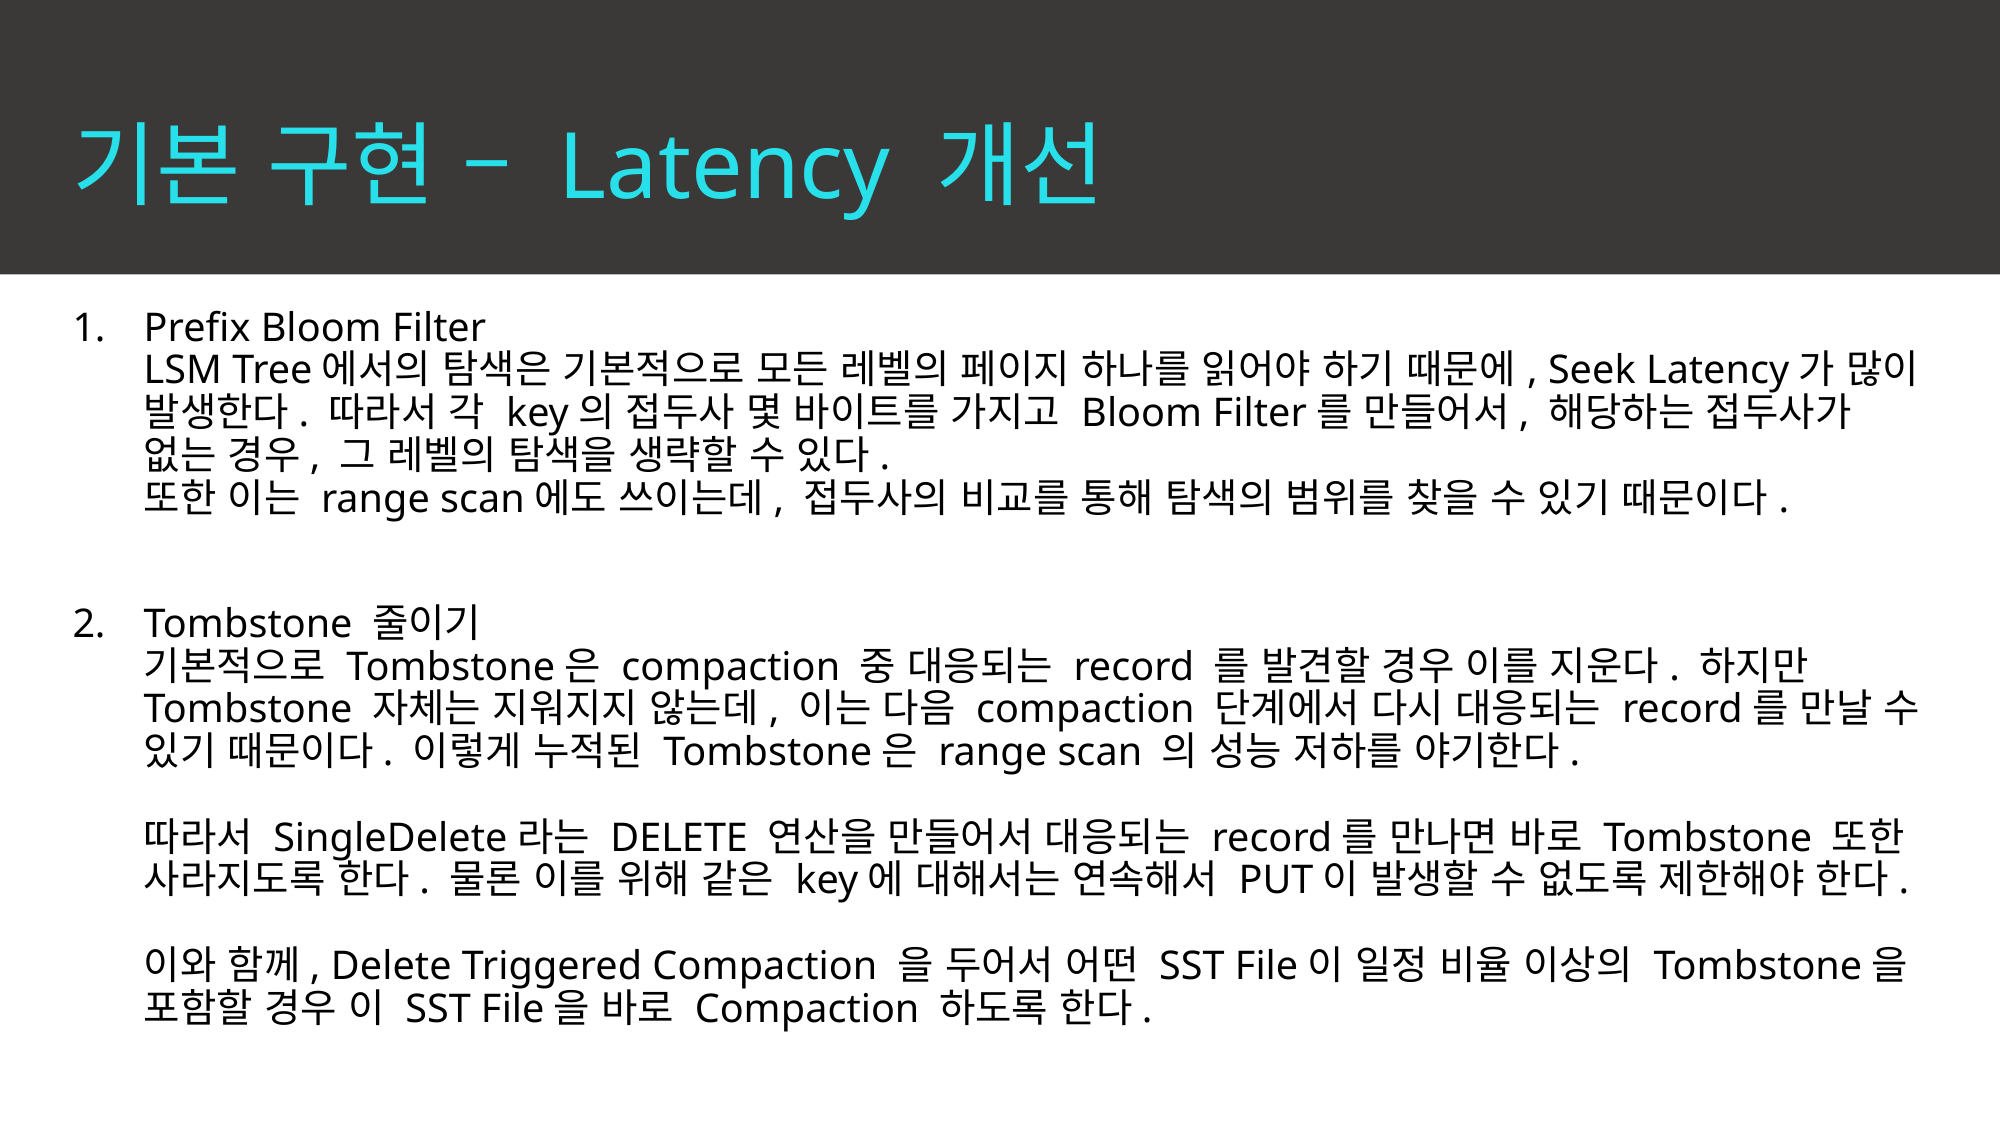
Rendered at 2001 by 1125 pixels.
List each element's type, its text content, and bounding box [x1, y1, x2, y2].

title 기본 구현 – Latency 개선 [57, 59, 1863, 278]
list Prefix Bloom Filter LSM Tree에서의 탐색은 기본적으로 모든 레벨의 페이지 하나를 읽어야 하기 때문에, Seek Latency가 많이 발생한다. 따라서 각 key의 접두사 몇 바이트를 가지고 Bloom Filter를 만들어서, 해당하는 접두사가 없는 경우, 그 레벨의 탐색을 생략할 수 있다. 또한 이는 range scan에도 쓰이는데, 접두사의 비교를 통해 탐색의 범위를 찾을 수 있기 때문이다. Tombstone 줄이기 기본적으로 Tombstone은 compaction 중 대응되는 record 를 발견할 경우 이를 지운다. 하지만 Tombstone 자체는 지워지지 않는데, 이는 다음 compaction 단계에서 다시 대응되는 record를 만날 수 있기 때문이다. 이렇게 누적된 Tombstone은 range scan 의 성능 저하를 야기한다. 따라서 SingleDelete라는 DELETE 연산을 만들어서 대응되는 record를 만나면 바로 Tombstone 또한 사라지도록 한다. 물론 이를 위해 같은 key에 대해서는 연속해서 PUT이 발생할 수 없도록 제한해야 한다. 이와 함께, Delete Triggered Compaction 을 두어서 어떤 SST File이 일정 비율 이상의 Tombstone을 포함할 경우 이 SST File을 바로 Compaction 하도록 한다. [57, 299, 1946, 1089]
